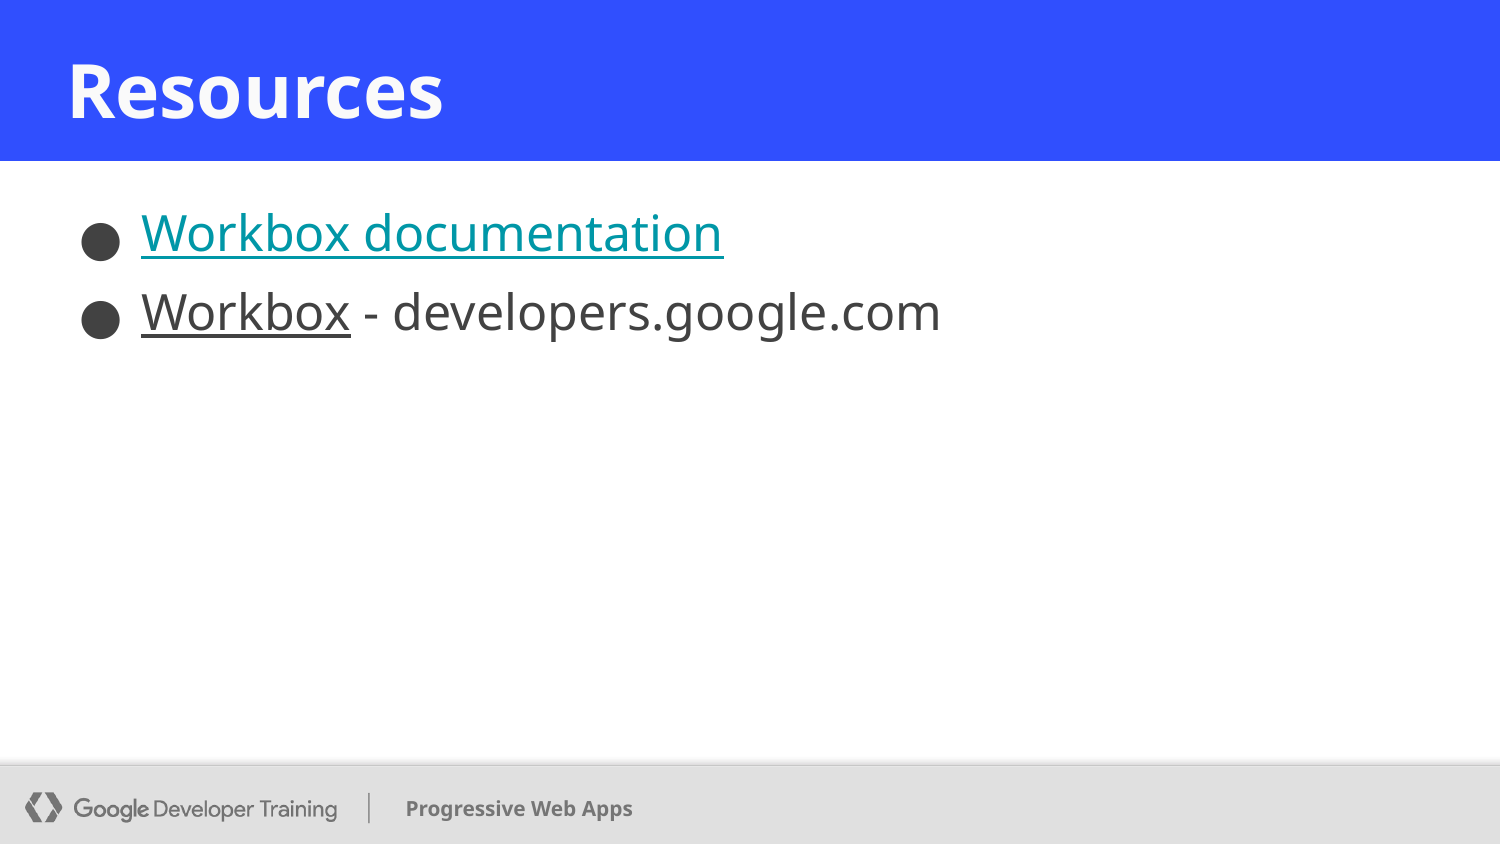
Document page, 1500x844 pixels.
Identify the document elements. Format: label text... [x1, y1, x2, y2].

title Resources [51, 28, 1449, 122]
list Workbox documentation Workbox - developers.google.com [51, 176, 1449, 737]
picture [0, 161, 1500, 844]
